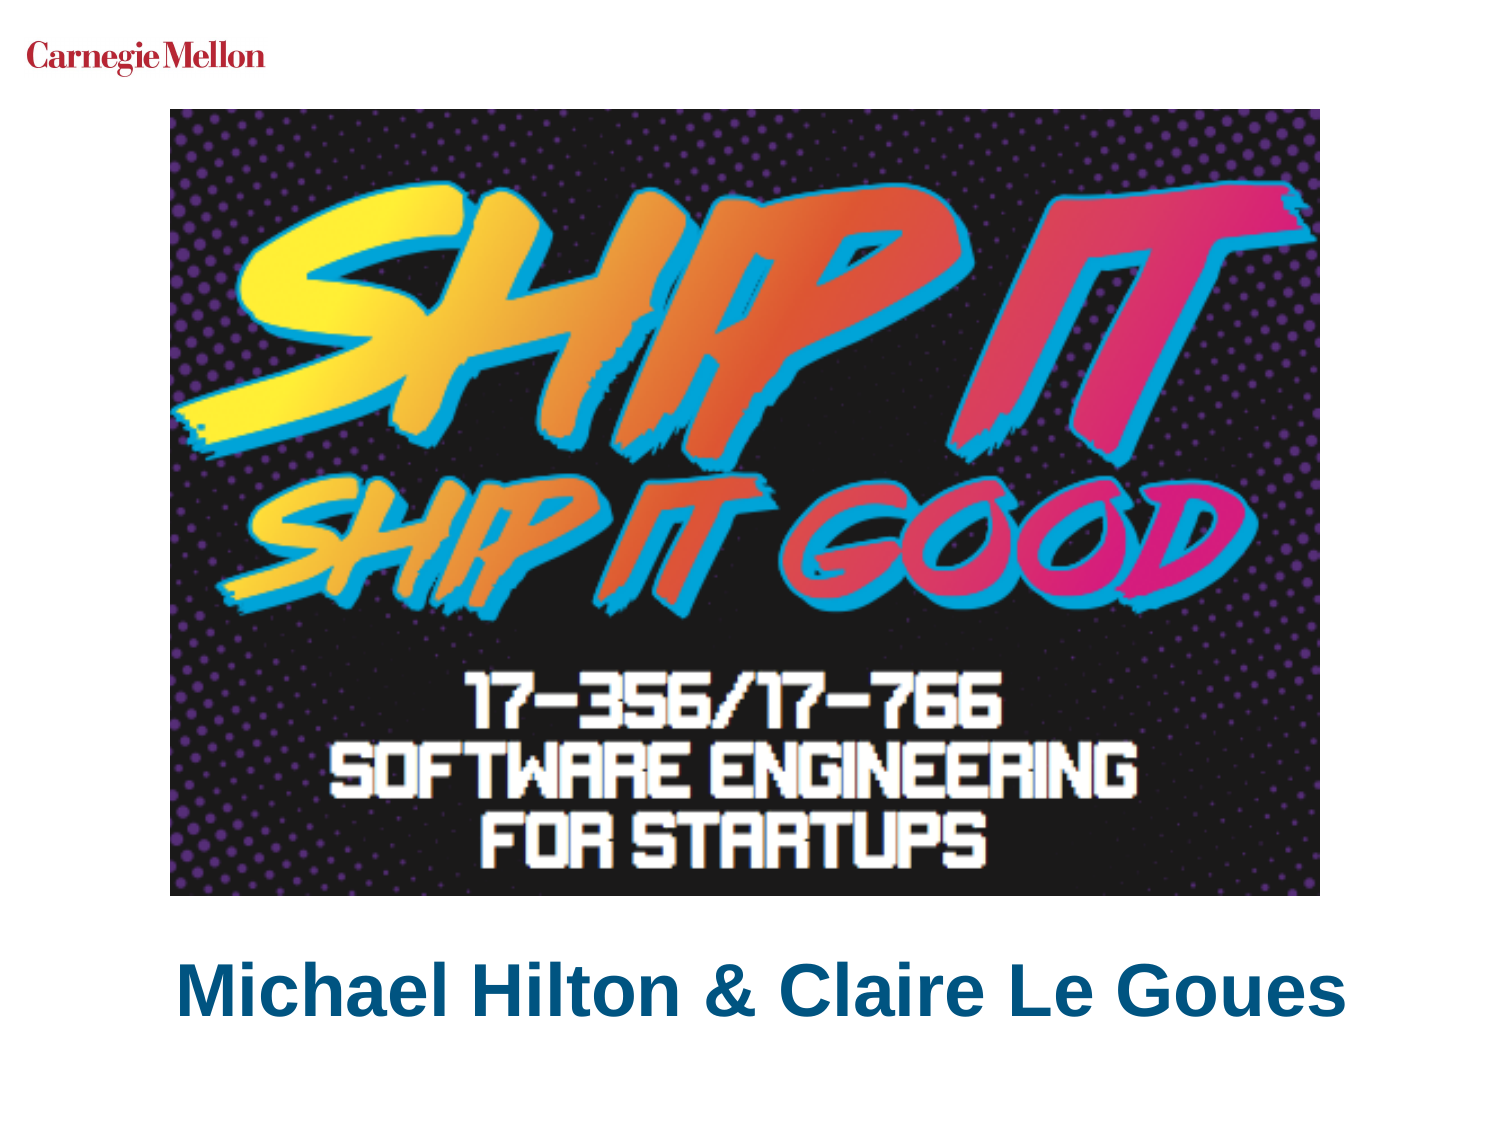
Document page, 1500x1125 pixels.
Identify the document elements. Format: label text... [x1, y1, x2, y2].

picture [176, 185, 686, 445]
picture [614, 187, 962, 460]
picture [170, 108, 1320, 896]
picture [24, 37, 268, 78]
picture [344, 250, 458, 308]
title Michael Hilton & Claire Le Goues [75, 917, 1450, 1055]
picture [598, 476, 764, 605]
